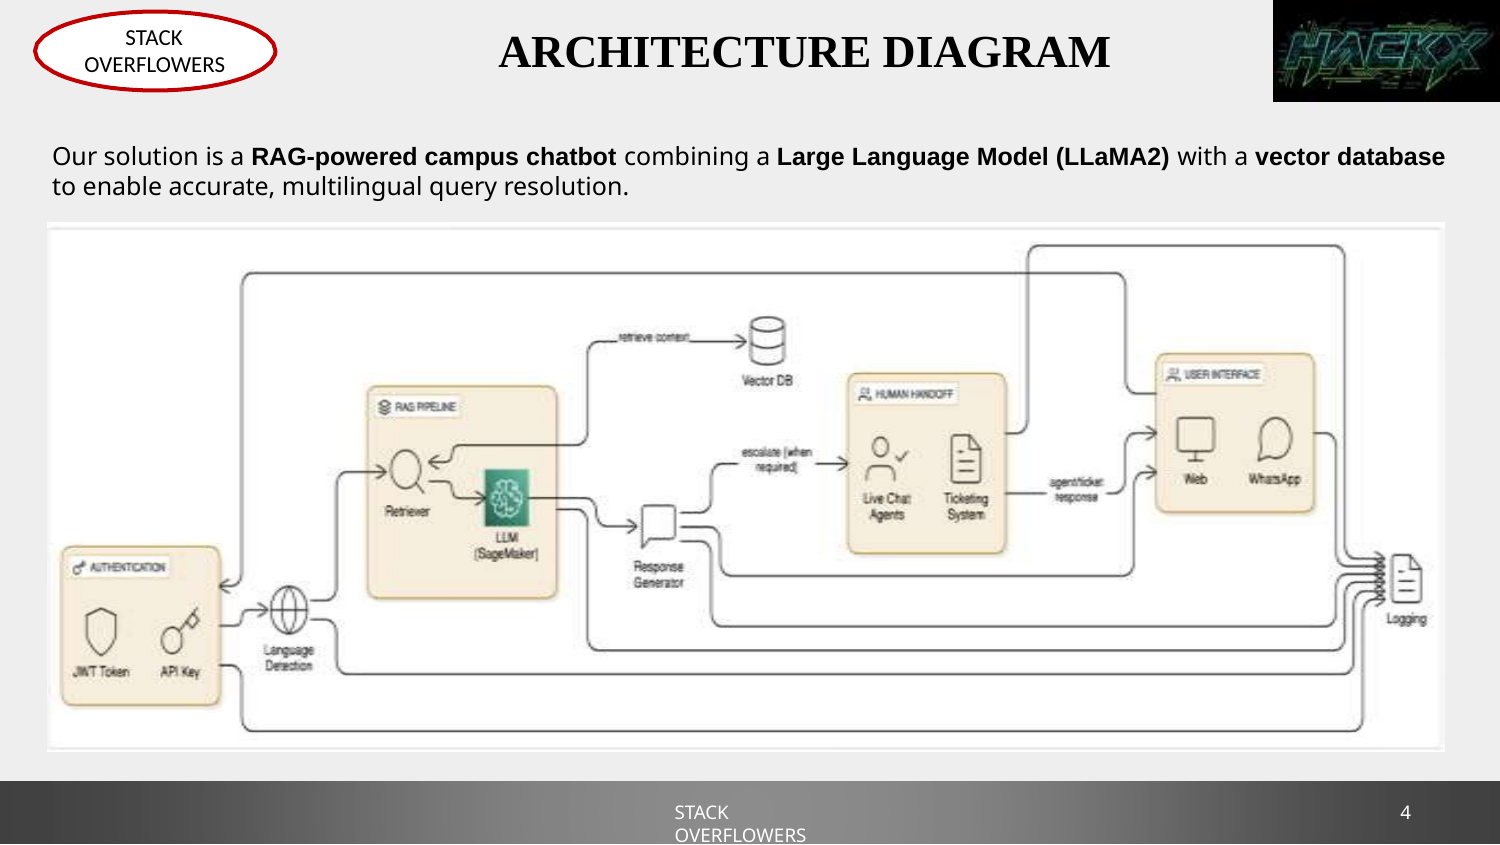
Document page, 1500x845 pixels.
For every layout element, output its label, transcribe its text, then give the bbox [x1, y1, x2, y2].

title ARCHITECTURE DIAGRAM [303, 19, 1197, 138]
picture [47, 222, 1446, 752]
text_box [34, 11, 276, 91]
text_box Our solution is a RAG-powered campus chatbot combining a Large Language Model (LLaMA2) with a vector database to enable accurate, multilingual query resolution. [50, 138, 1448, 201]
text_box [0, 781, 1500, 844]
picture [1273, 0, 1500, 102]
